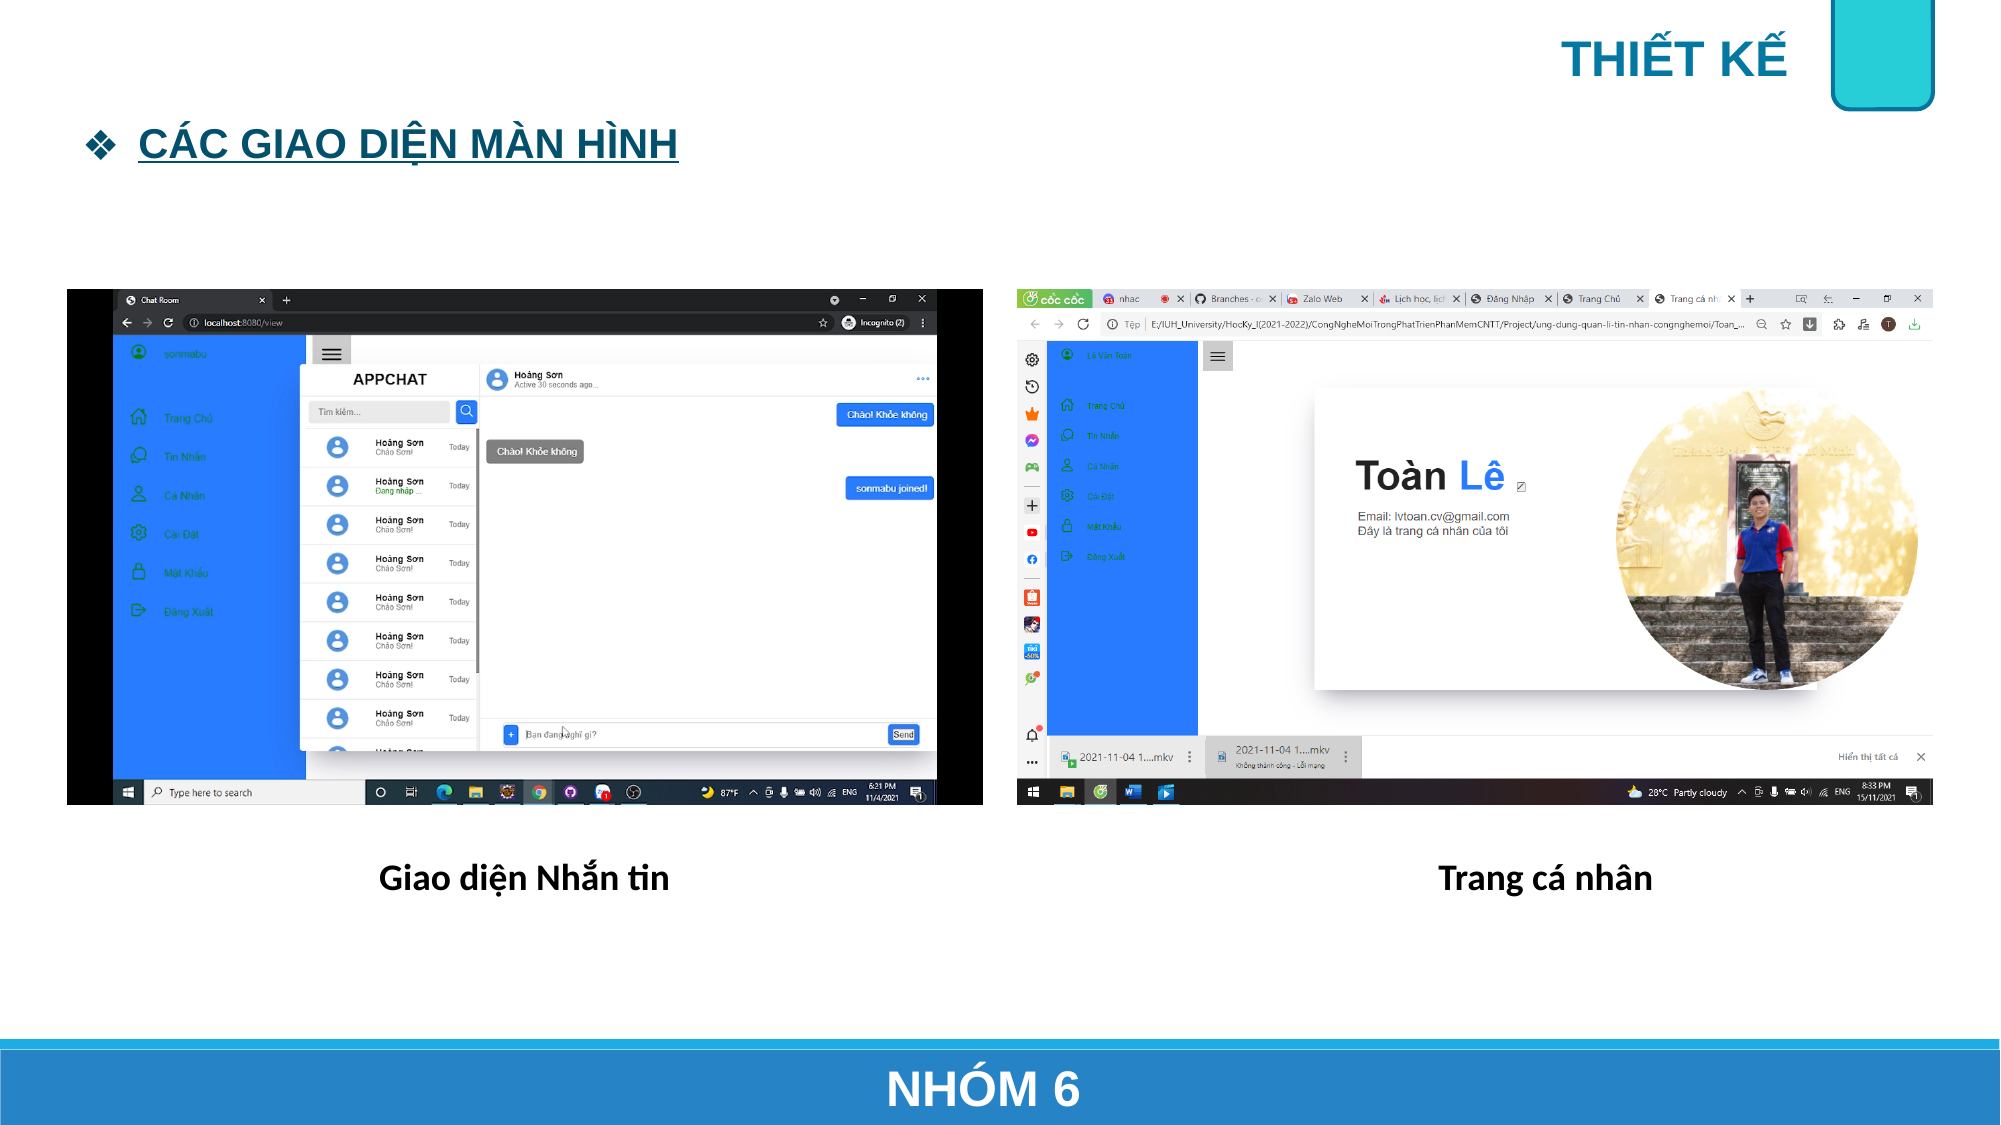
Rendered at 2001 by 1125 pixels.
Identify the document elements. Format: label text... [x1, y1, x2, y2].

text_box NHÓM 6 [871, 1049, 1129, 1125]
picture [1016, 289, 1934, 806]
text_box Giao diện Nhắn tin [364, 845, 686, 906]
text_box CÁC GIAO DIỆN MÀN HÌNH [67, 109, 750, 175]
text_box [1832, 0, 1933, 110]
text_box Trang cá nhân [1423, 845, 1669, 906]
text_box THIẾT KẾ [1546, 9, 1846, 104]
picture [66, 289, 983, 806]
